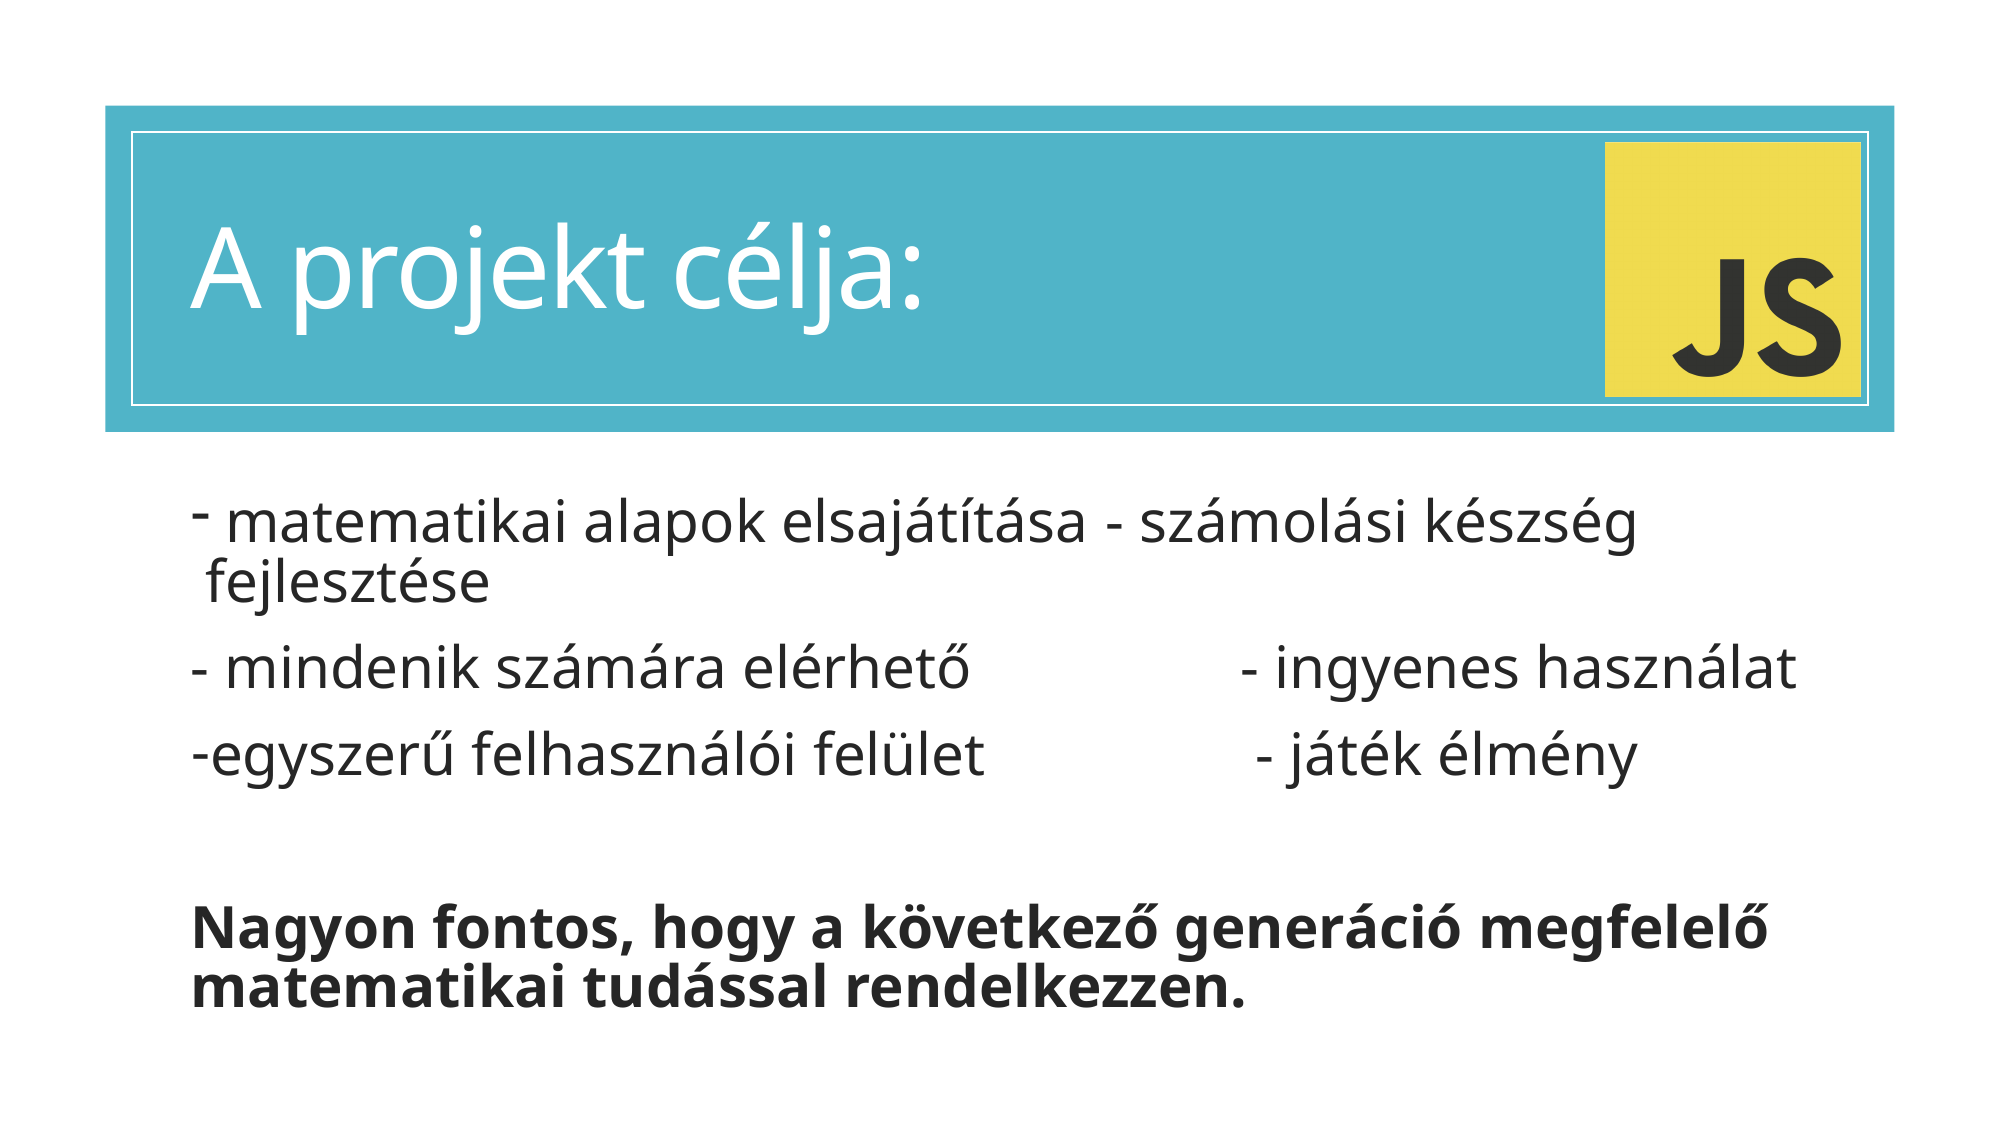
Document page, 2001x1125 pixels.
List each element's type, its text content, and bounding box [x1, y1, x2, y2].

list matematikai alapok elsajátítása - számolási készség fejlesztése - mindenik számára elérhető - ingyenes használat egyszerű felhasználói felület - játék élmény Nagyon fontos, hogy a következő generáció megfelelő matematikai tudással rendelkezzen. [175, 487, 1823, 964]
text_box [104, 104, 1895, 433]
text_box [131, 131, 1869, 406]
picture [1605, 142, 1861, 398]
title A projekt célja: [175, 173, 1605, 376]
